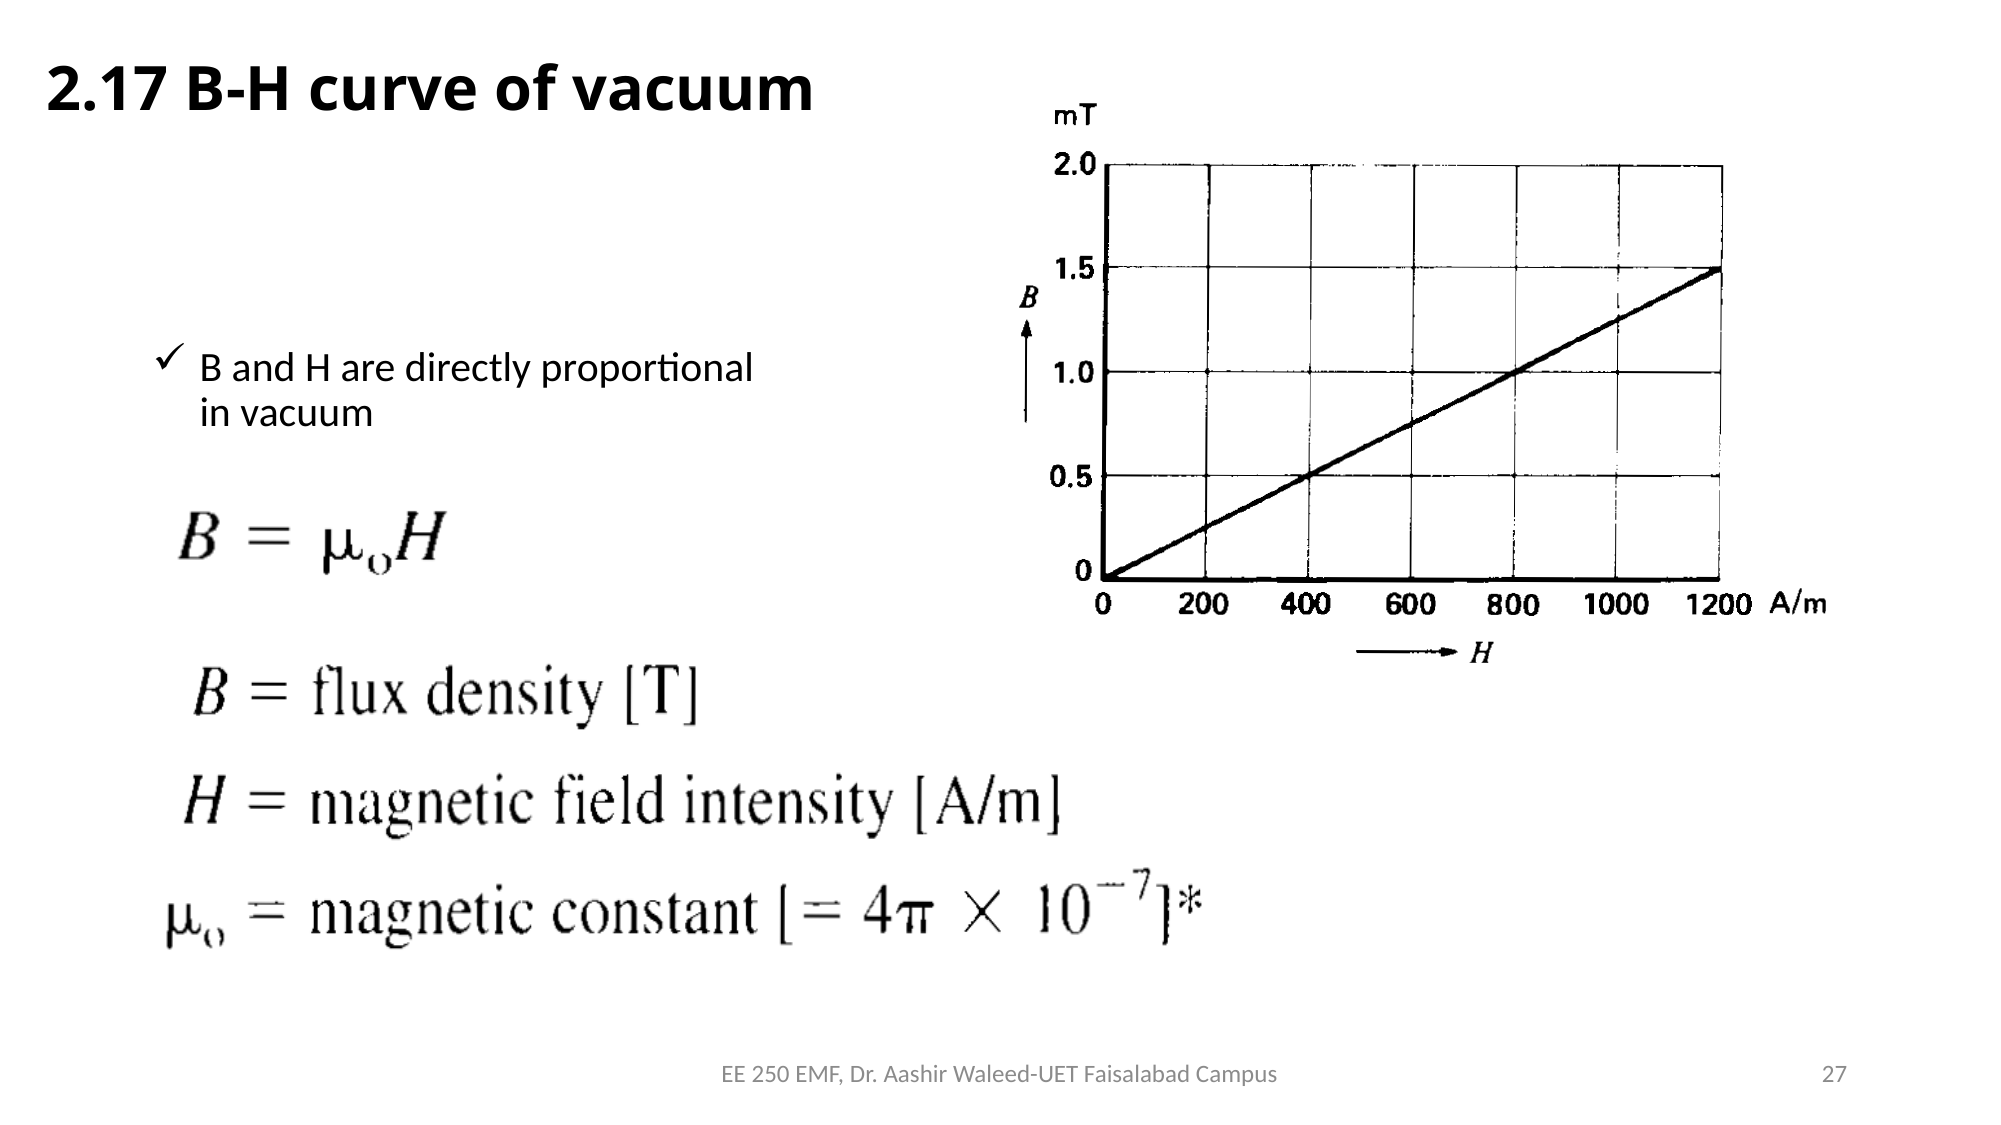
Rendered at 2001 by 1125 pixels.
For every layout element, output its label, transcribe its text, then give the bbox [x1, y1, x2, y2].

title 2.17 B-H curve of vacuum [31, 50, 1066, 132]
picture [116, 75, 1841, 1033]
picture [137, 475, 495, 612]
list B and H are directly proportional in vacuum [137, 337, 783, 476]
slide_number 27 [1412, 1042, 1863, 1103]
footer EE 250 EMF, Dr. Aashir Waleed-UET Faisalabad Campus [662, 1042, 1338, 1103]
